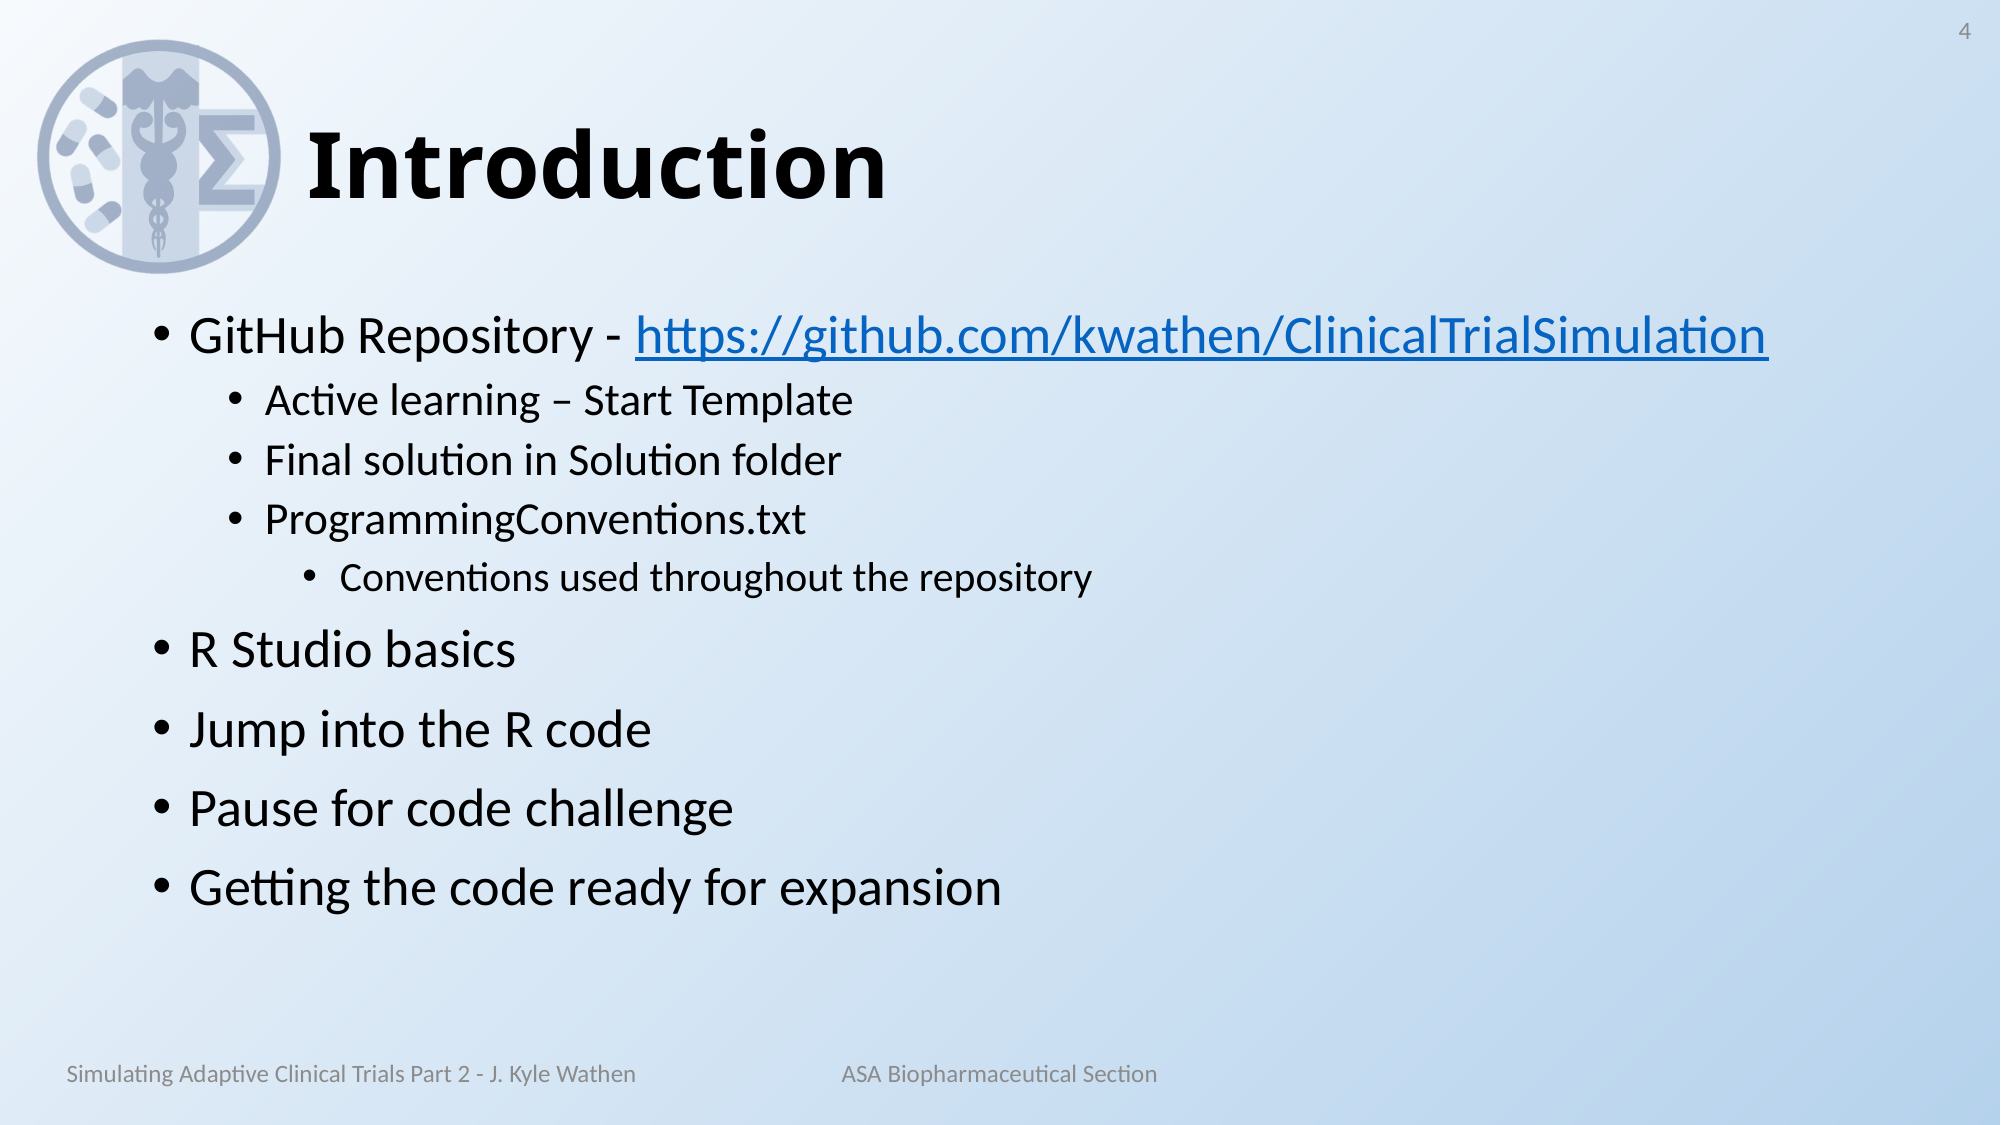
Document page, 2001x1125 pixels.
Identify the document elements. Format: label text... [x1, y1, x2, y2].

footer ASA Biopharmaceutical Section [792, 1042, 1338, 1103]
slide_number Simulating Adaptive Clinical Trials Part 2 - J. Kyle Wathen [51, 1042, 792, 1103]
slide_number 4 [1536, 0, 1987, 60]
list GitHub Repository - https://github.com/kwathen/ClinicalTrialSimulation Active learning – Start Template Final solution in Solution folder ProgrammingConventions.txt Conventions used throughout the repository R Studio basics Jump into the R code Pause for code challenge Getting the code ready for expansion [137, 299, 1863, 1014]
title Introduction [292, 59, 1863, 278]
